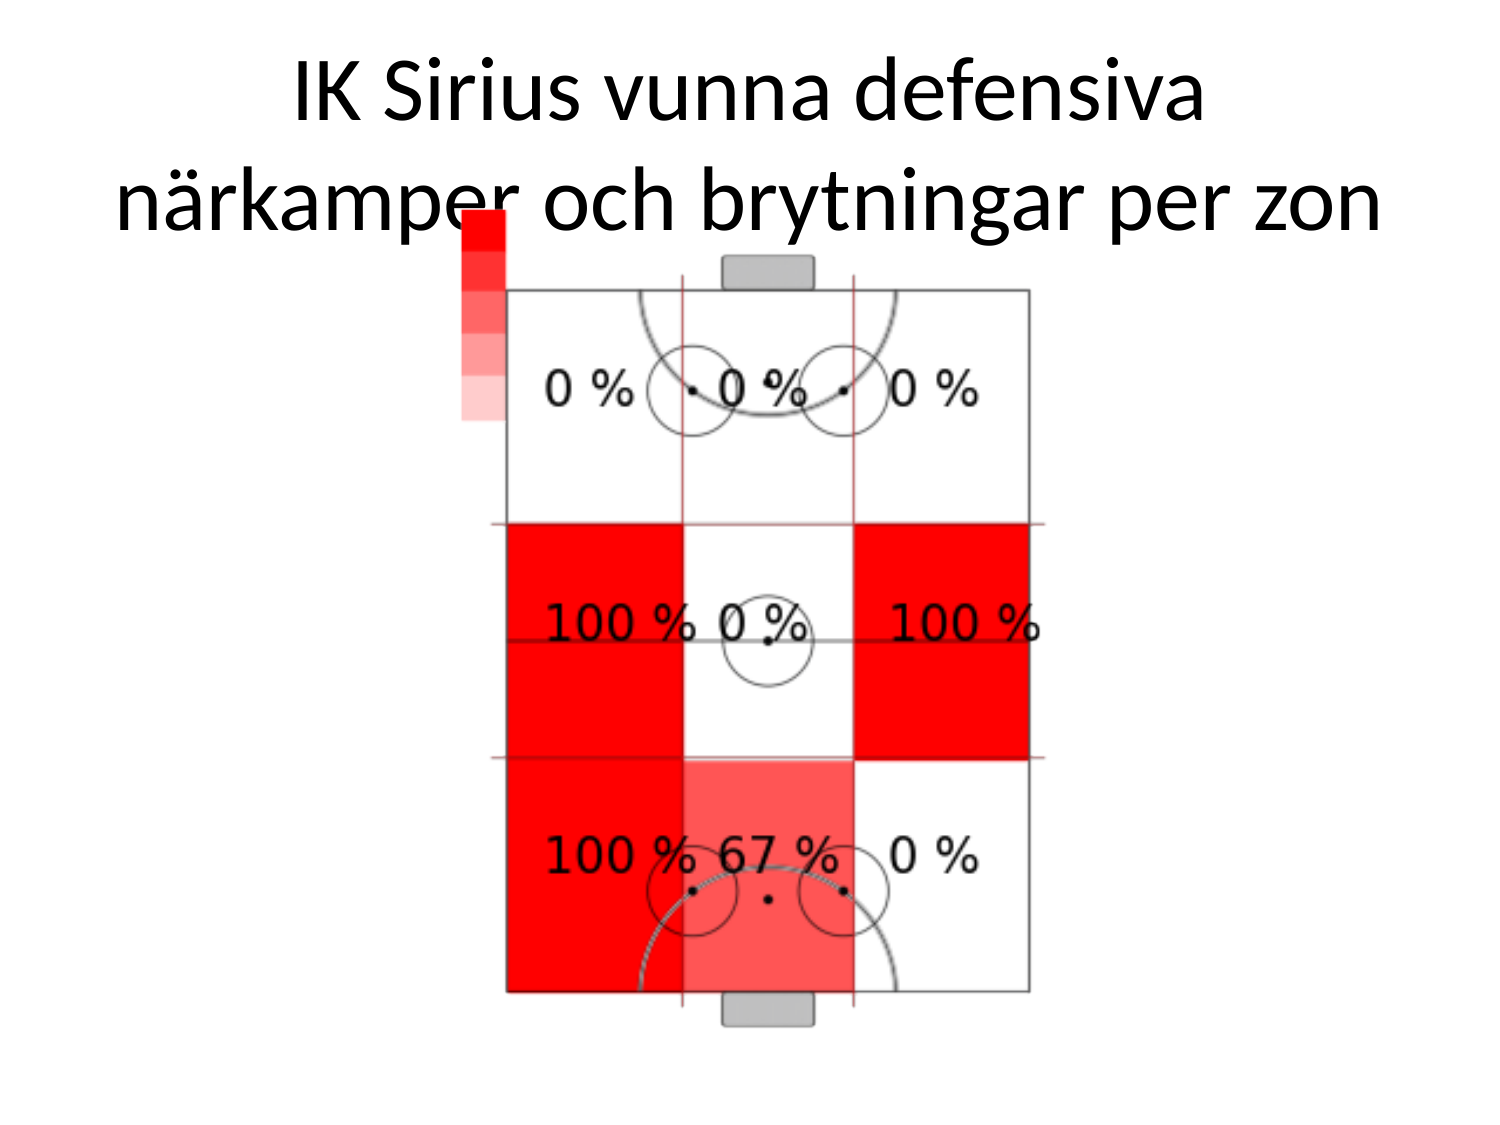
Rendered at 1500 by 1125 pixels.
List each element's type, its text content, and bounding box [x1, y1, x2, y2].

title IK Sirius vunna defensiva närkamper och brytningar per zon [75, 45, 1425, 73]
picture [0, 74, 1500, 1125]
